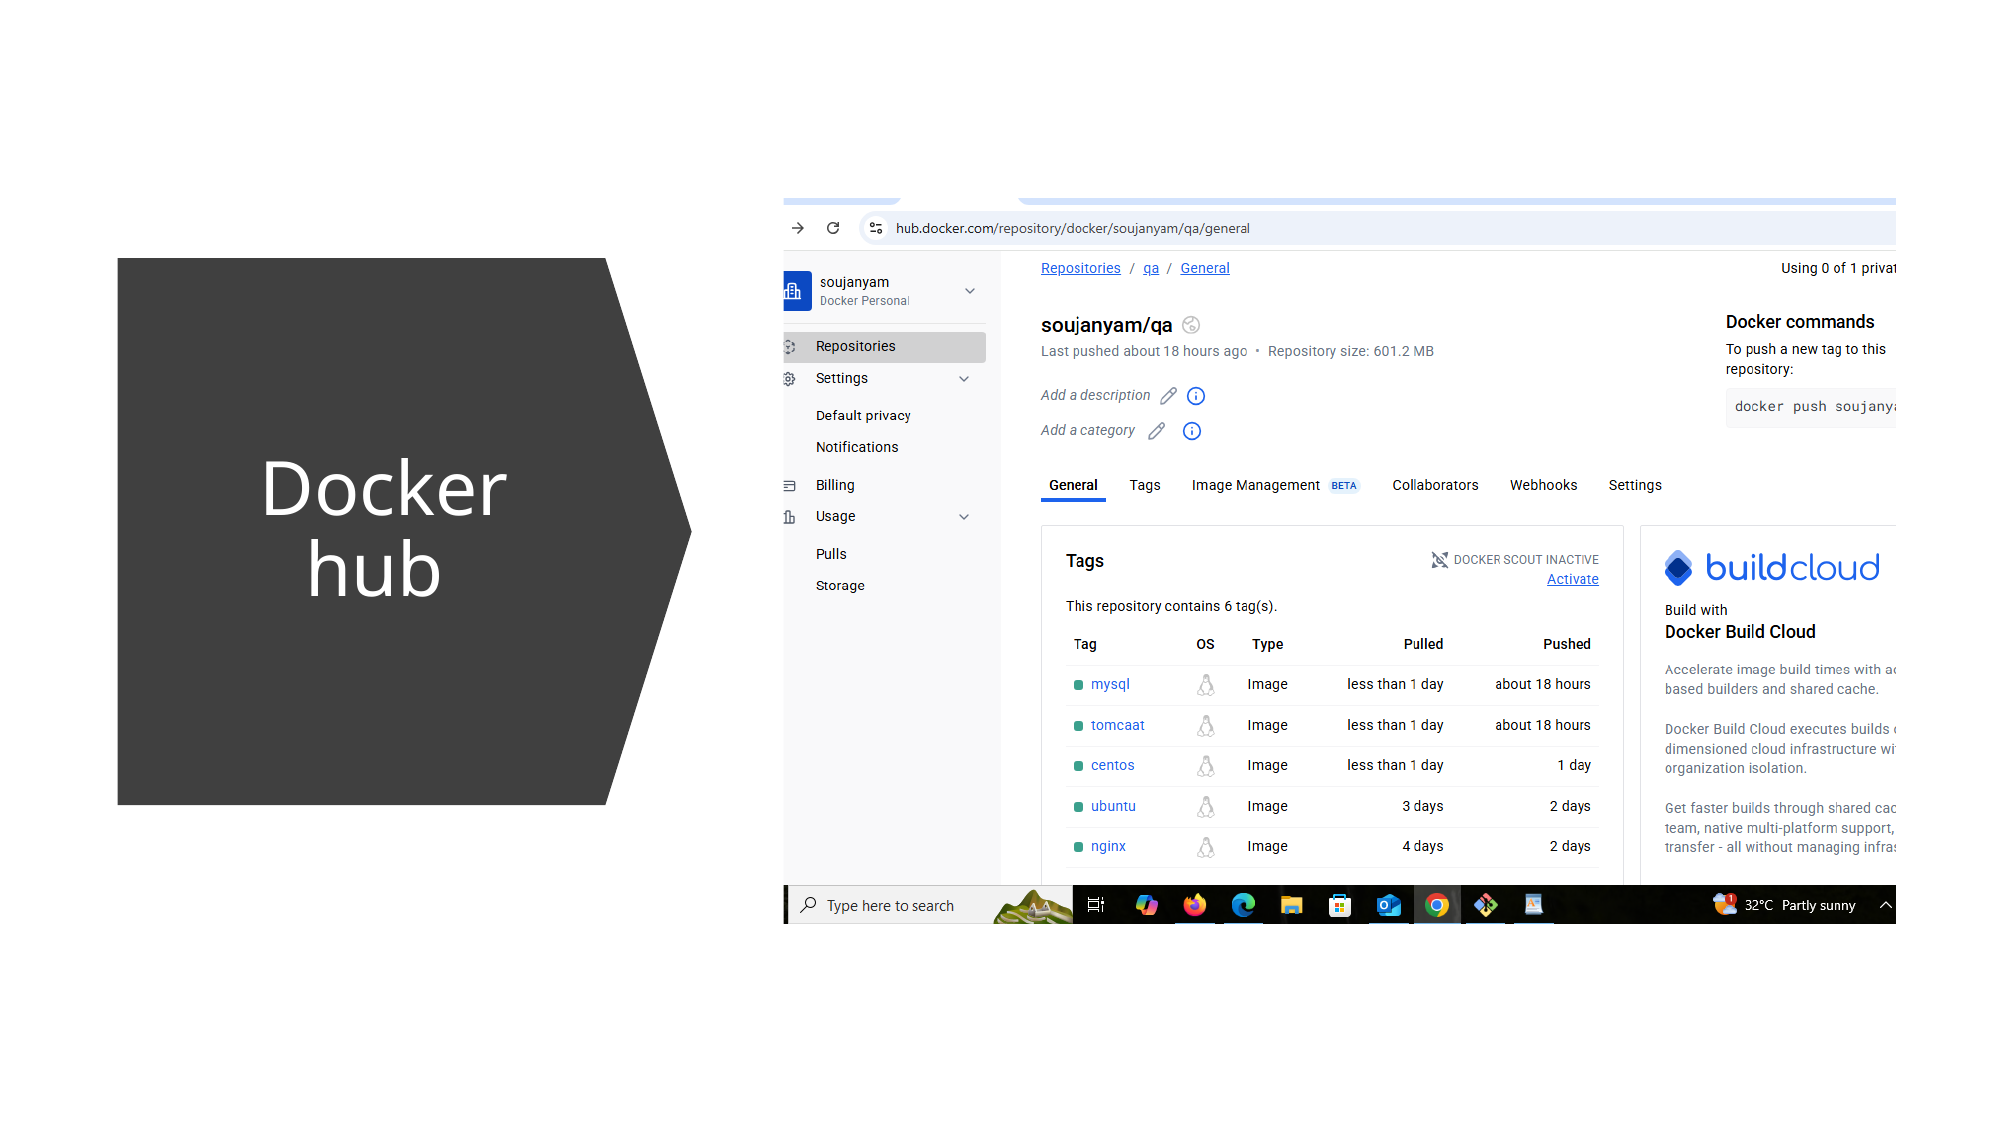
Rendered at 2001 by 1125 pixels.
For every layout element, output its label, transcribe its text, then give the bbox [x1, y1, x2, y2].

text_box [116, 256, 694, 807]
picture [783, 198, 1897, 927]
title Docker hub [168, 322, 601, 741]
